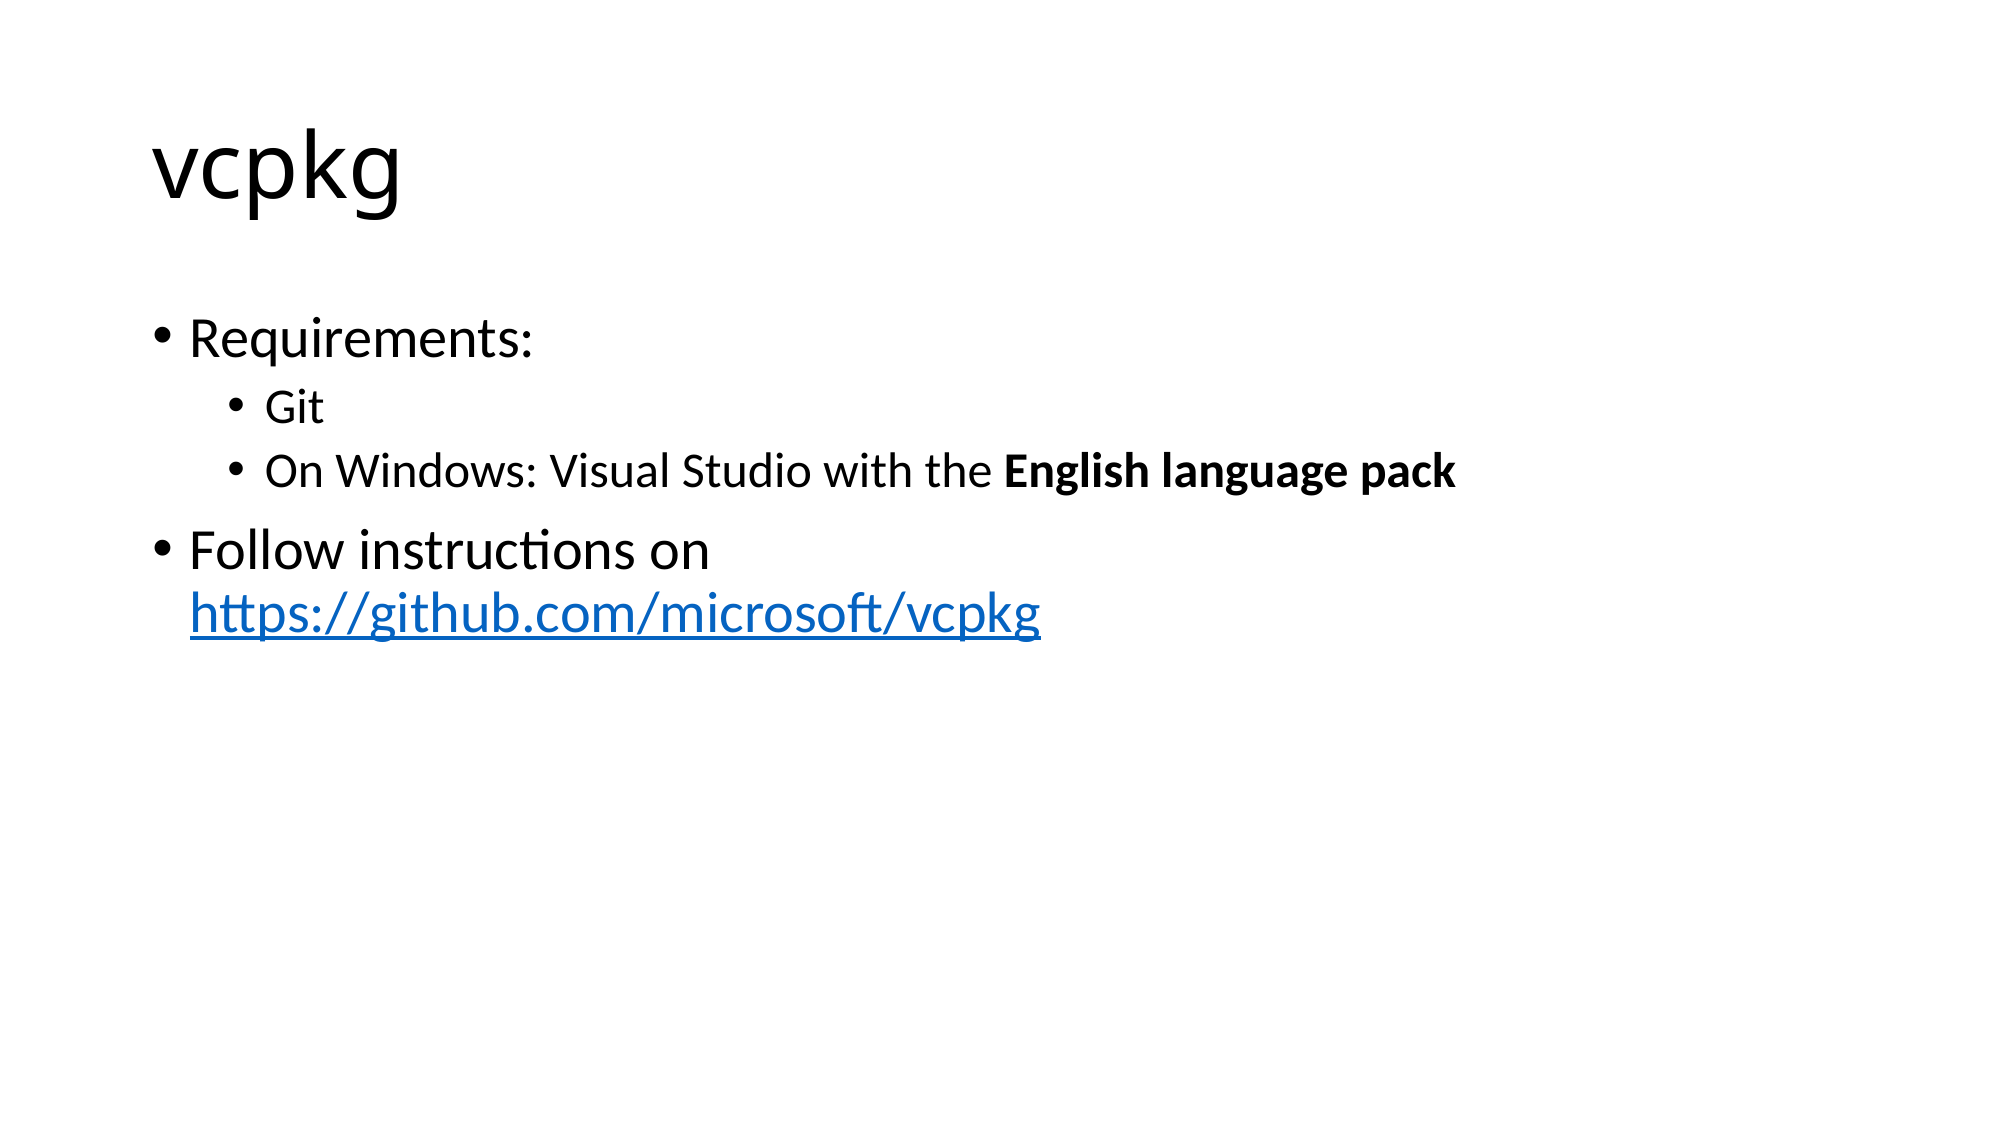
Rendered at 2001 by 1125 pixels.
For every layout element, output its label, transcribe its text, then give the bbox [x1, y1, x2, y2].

list Requirements: Git On Windows: Visual Studio with the English language pack Follow instructions on https://github.com/microsoft/vcpkg [137, 299, 1863, 1014]
title vcpkg [137, 59, 1863, 278]
